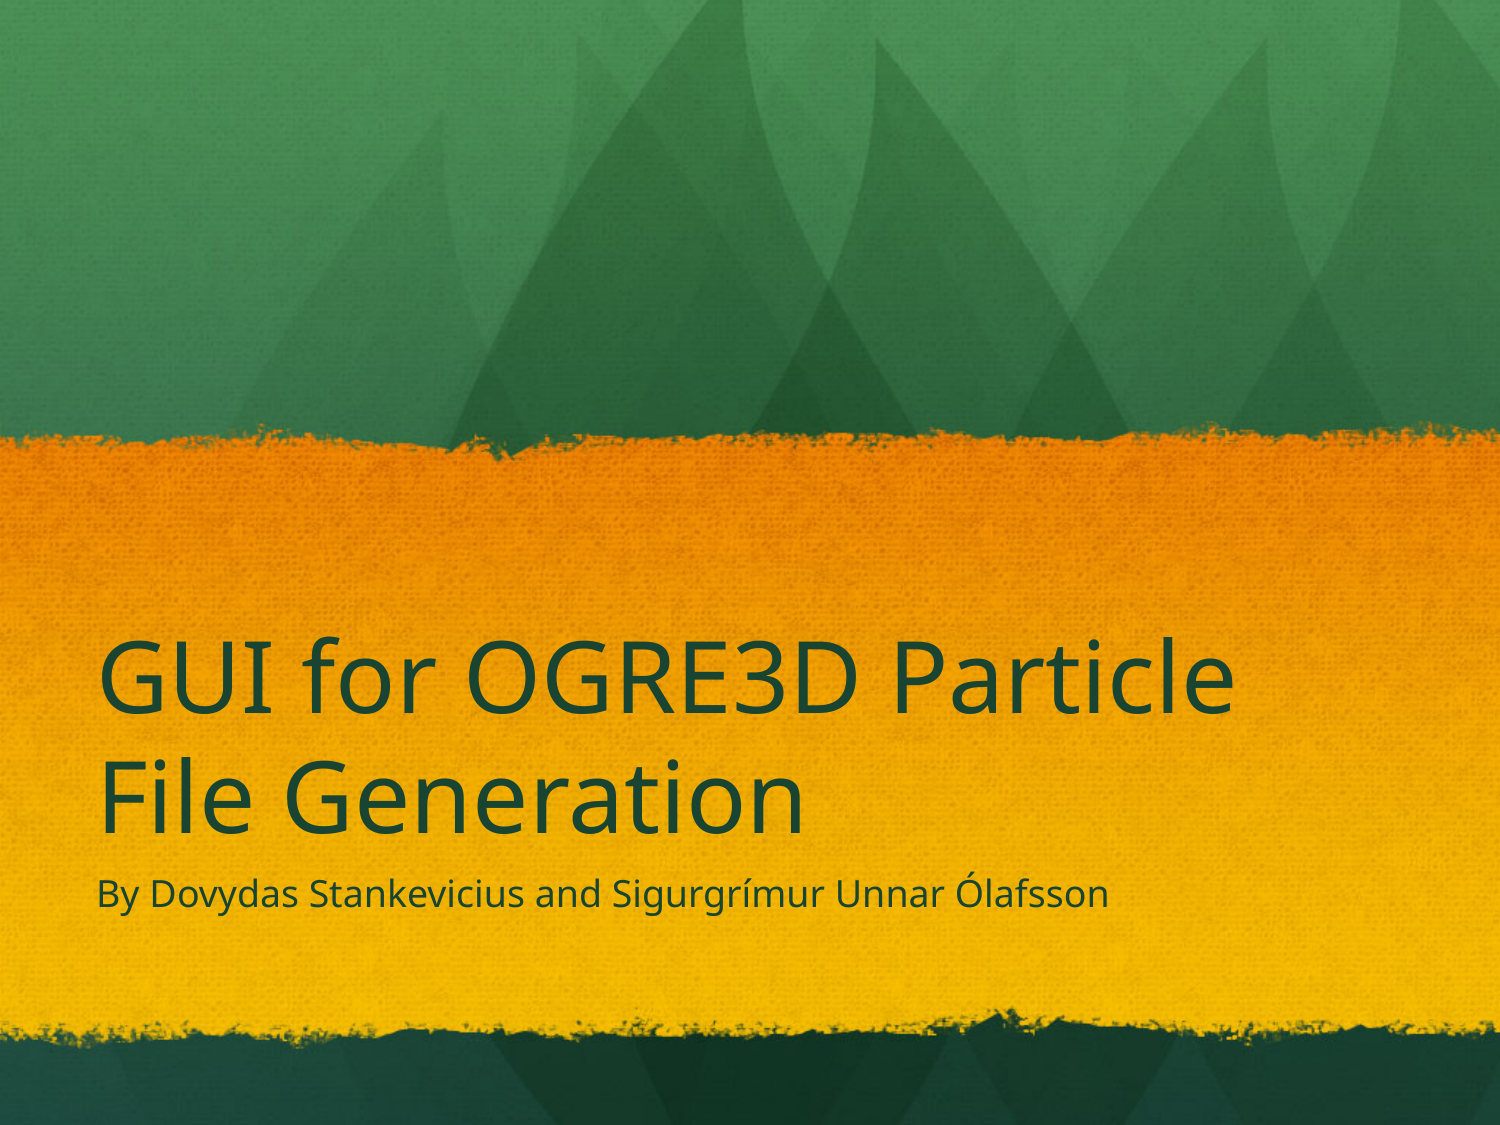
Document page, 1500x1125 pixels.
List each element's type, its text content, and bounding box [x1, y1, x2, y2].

picture [0, 0, 1500, 1125]
title GUI for OGRE3D Particle File Generation [81, 619, 1262, 861]
subtitle By Dovydas Stankevicius and Sigurgrímur Unnar Ólafsson [81, 862, 1262, 1025]
